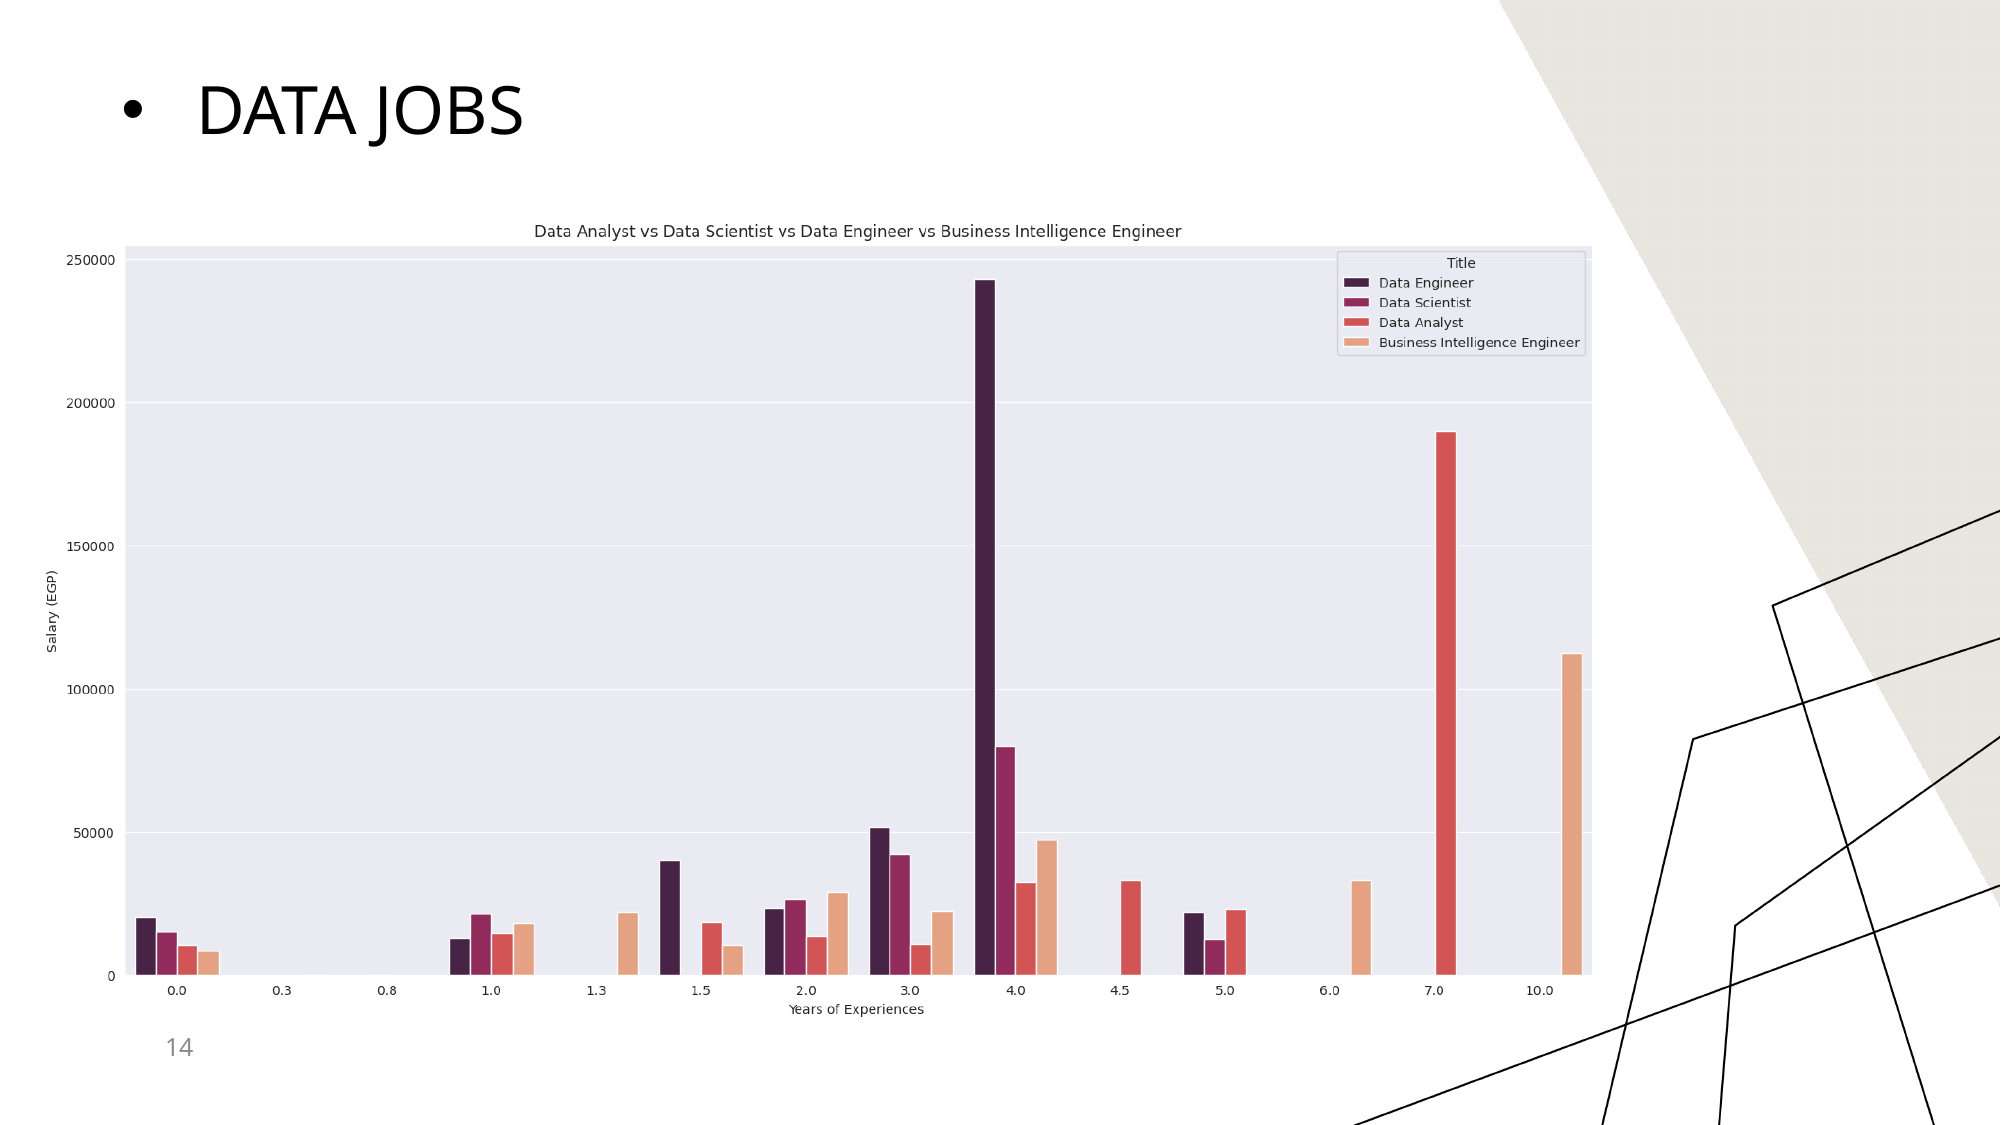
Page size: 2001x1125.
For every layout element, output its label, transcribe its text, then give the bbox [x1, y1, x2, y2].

title Data jobs [106, 0, 1300, 214]
picture [1281, 0, 2000, 1125]
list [37, 214, 1600, 1025]
slide_number 14 [150, 1025, 254, 1074]
